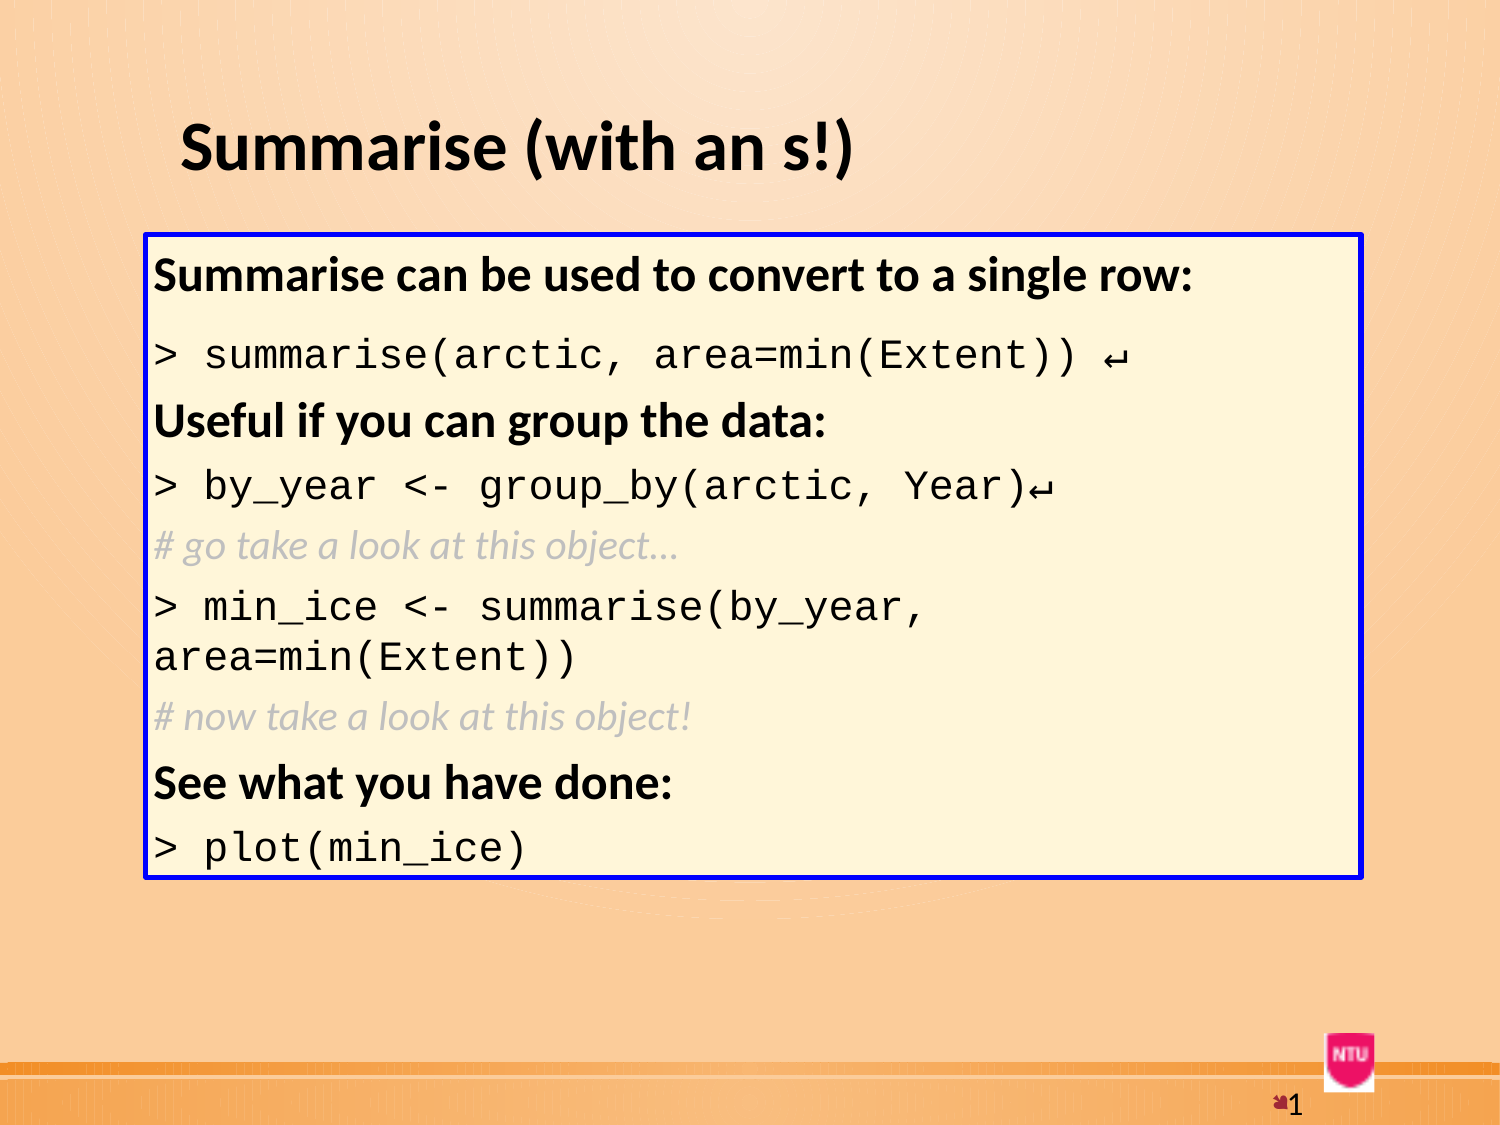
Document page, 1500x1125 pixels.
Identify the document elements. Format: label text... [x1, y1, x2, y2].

title Summarise (with an s!) [165, 76, 1335, 219]
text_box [1323, 1033, 1375, 1093]
slide_number 11 [1256, 1083, 1336, 1122]
text_box Summarise can be used to convert to a single row: > summarise(arctic, area=min(Extent)) ↵ Useful if you can group the data: > by_year <- group_by(arctic, Year)↵ # go take a look at this object… > min_ice <- summarise(by_year, area=min(Extent)) # now take a look at this object! See what you have done: > plot(min_ice) [145, 234, 1361, 878]
